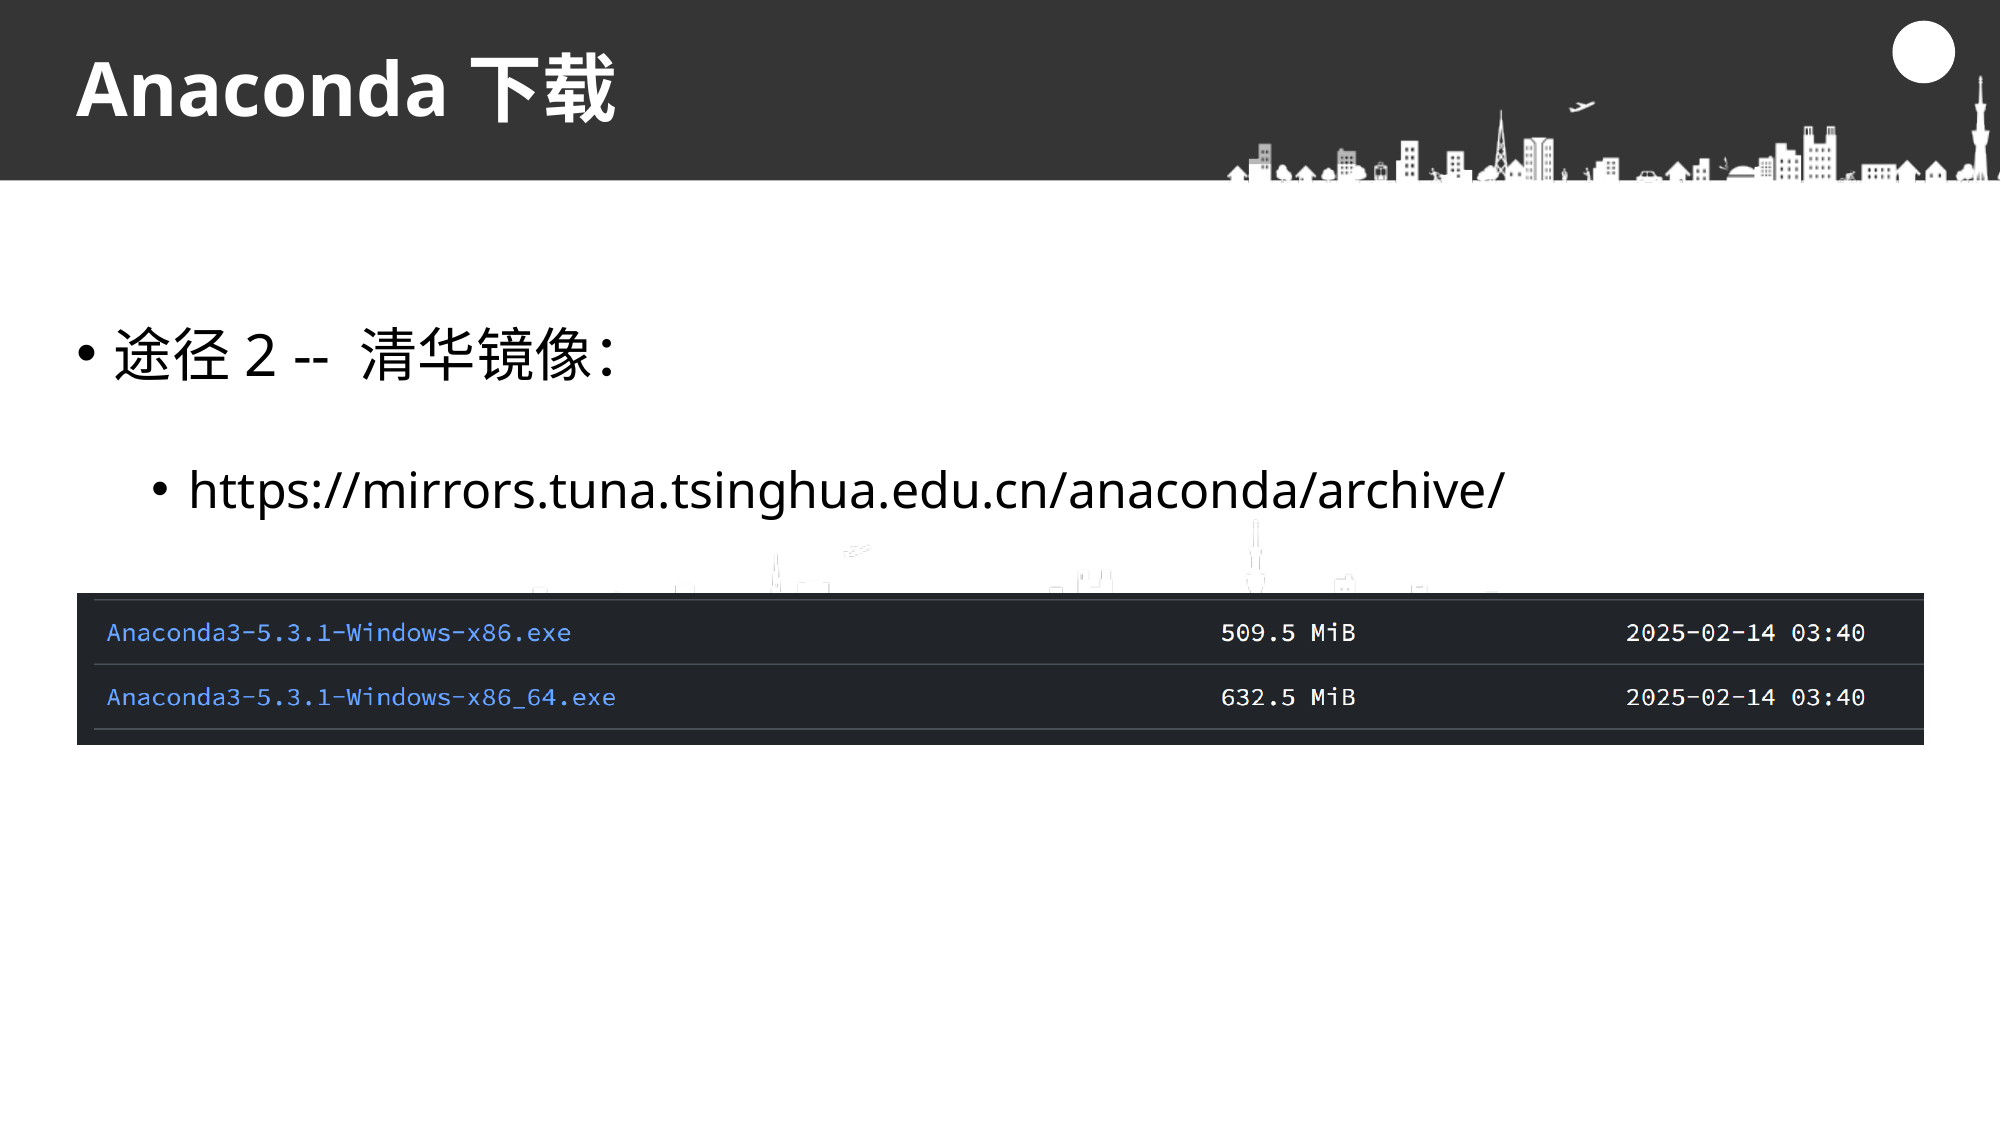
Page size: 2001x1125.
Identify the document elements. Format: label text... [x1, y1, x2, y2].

list 途径2 -- 清华镜像： https://mirrors.tuna.tsinghua.edu.cn/anaconda/archive/ [61, 240, 1931, 1014]
title Anaconda下载 [61, 19, 1363, 165]
slide_number [1896, 31, 1953, 73]
picture [76, 593, 1924, 745]
